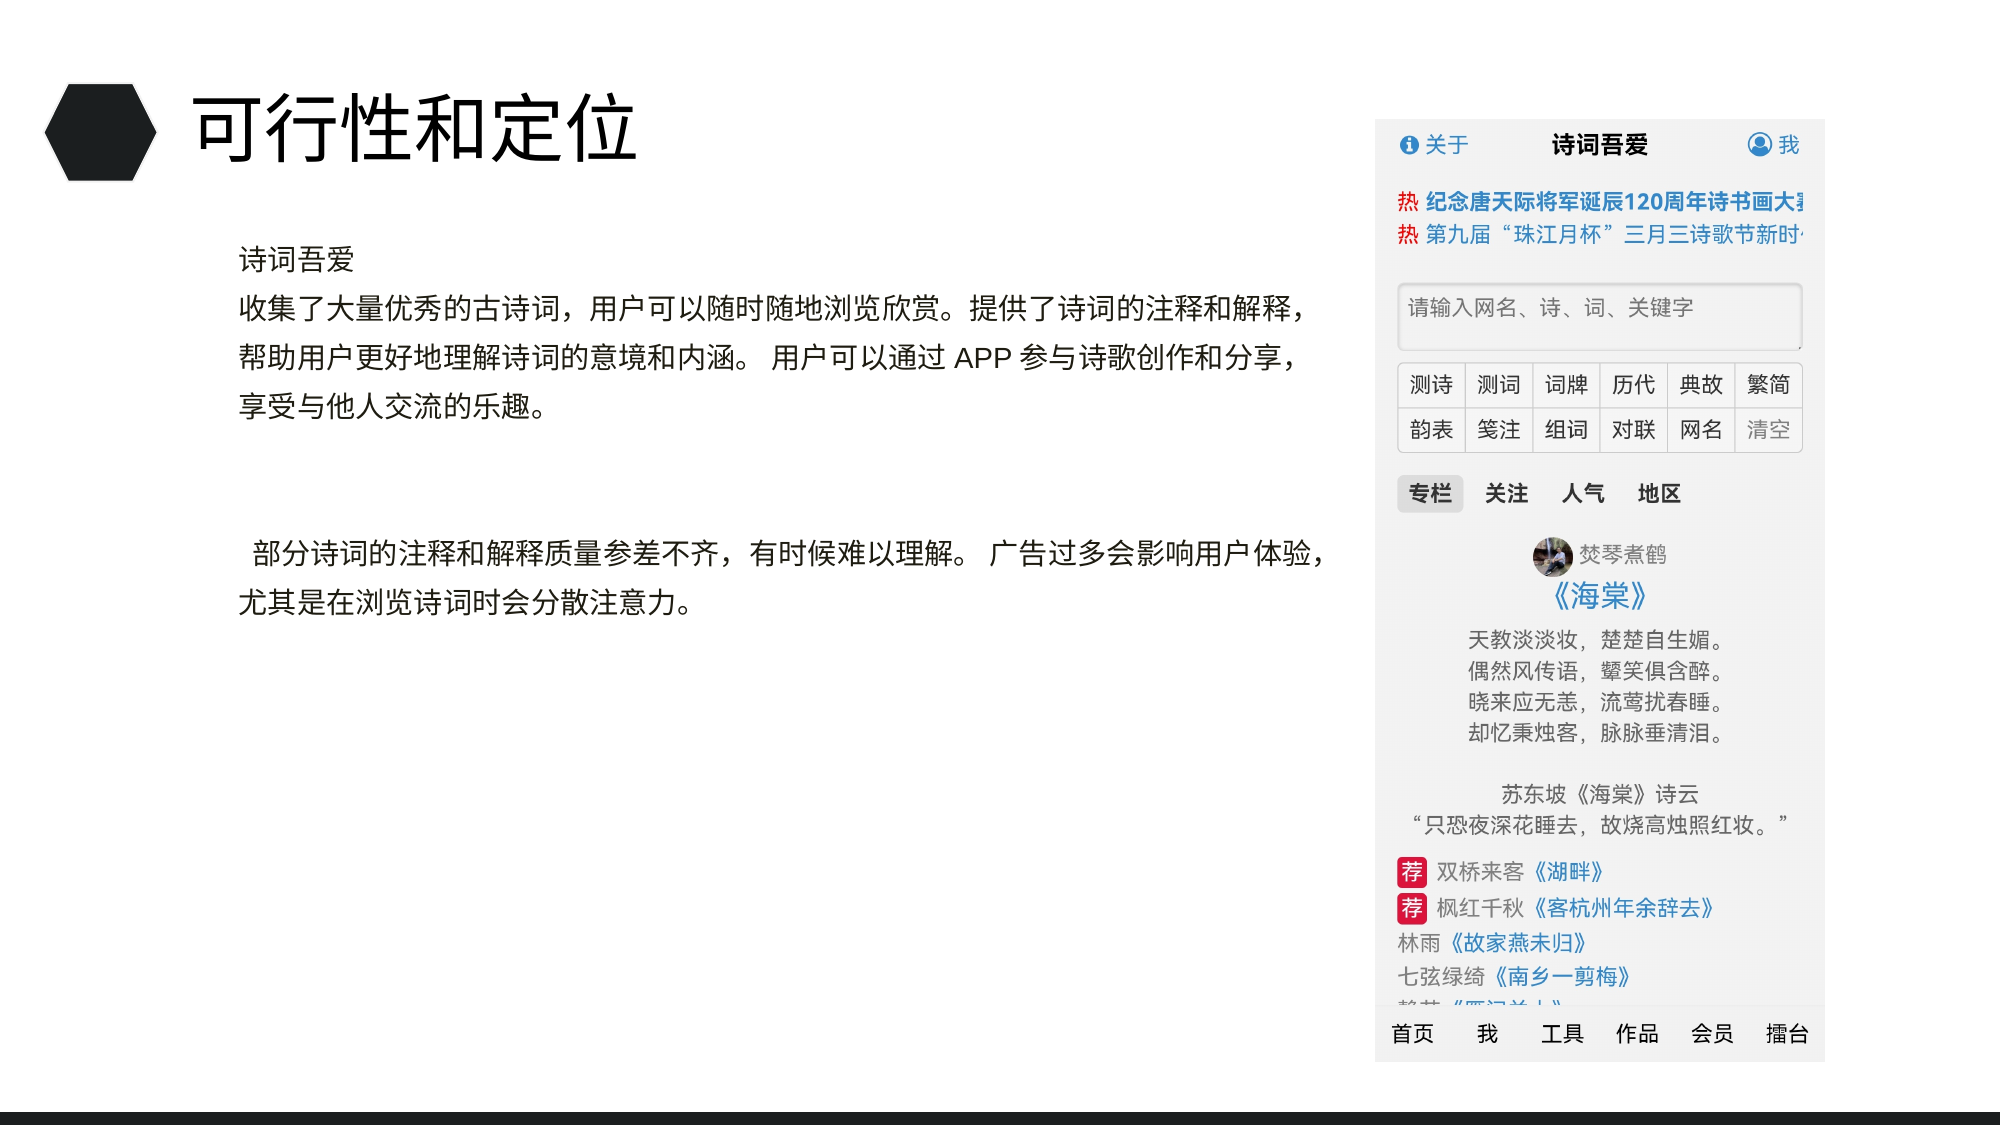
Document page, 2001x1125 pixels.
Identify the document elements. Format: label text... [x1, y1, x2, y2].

text_box 诗词吾爱 收集了大量优秀的古诗词，用户可以随时随地浏览欣赏。提供了诗词的注释和解释， 帮助用户更好地理解诗词的意境和内涵。 用户可以通过APP参与诗歌创作和分享， 享受与他人交流的乐趣。 部分诗词的注释和解释质量参差不齐，有时候难以理解。 广告过多会影响用户体验， 尤其是在浏览诗词时会分散注意力。 [223, 220, 1375, 302]
picture [1375, 119, 1825, 1062]
text_box 可行性和定位 [174, 90, 852, 175]
